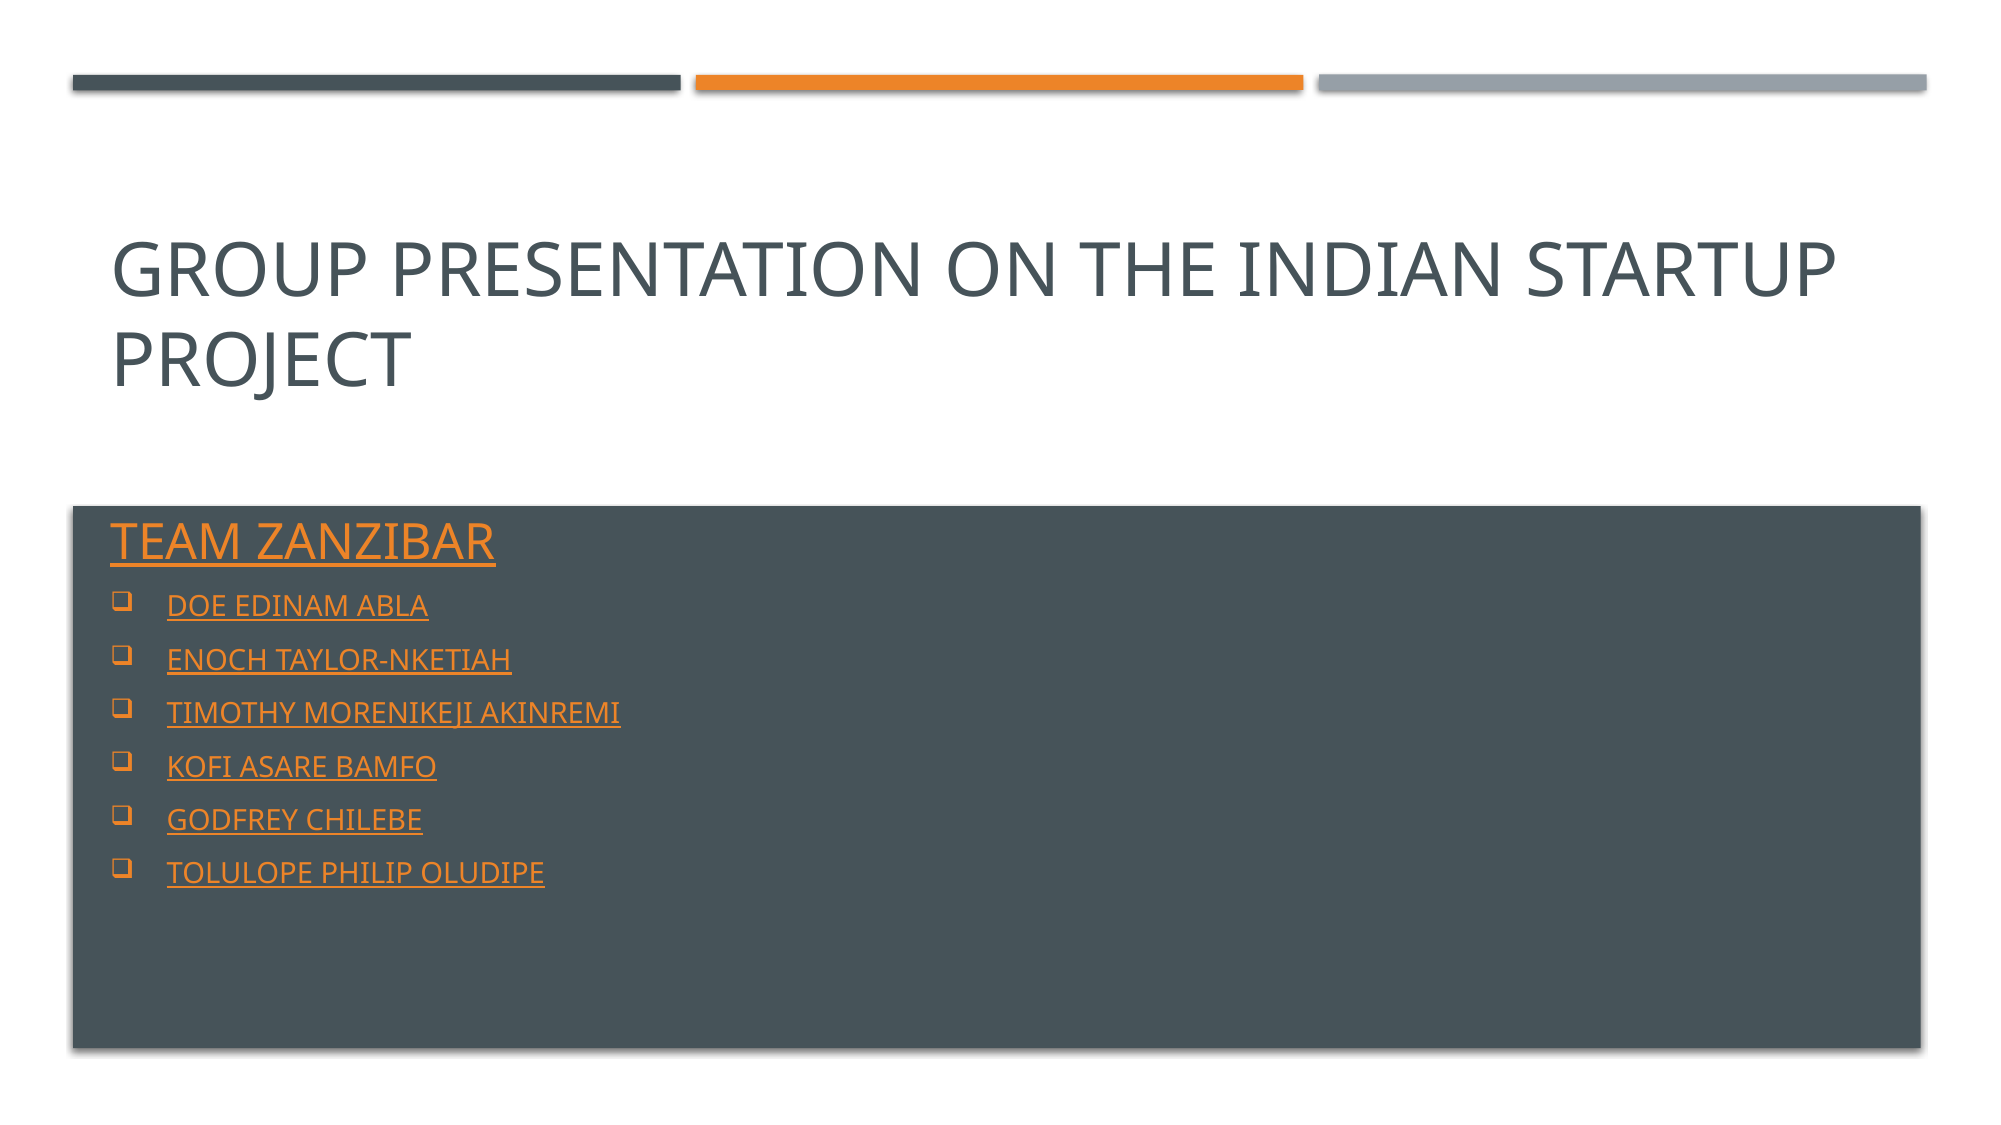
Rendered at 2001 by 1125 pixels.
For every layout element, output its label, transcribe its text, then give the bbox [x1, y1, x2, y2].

title Group presentation on the Indian Startup project [95, 167, 1899, 410]
subtitle Team Zanzibar Doe edinam abla Enoch Taylor-nketiah Timothy morenikeji akinremi Kofi asare bamfo Godfrey chilebe Tolulope Philip oludipe [95, 501, 1899, 1125]
